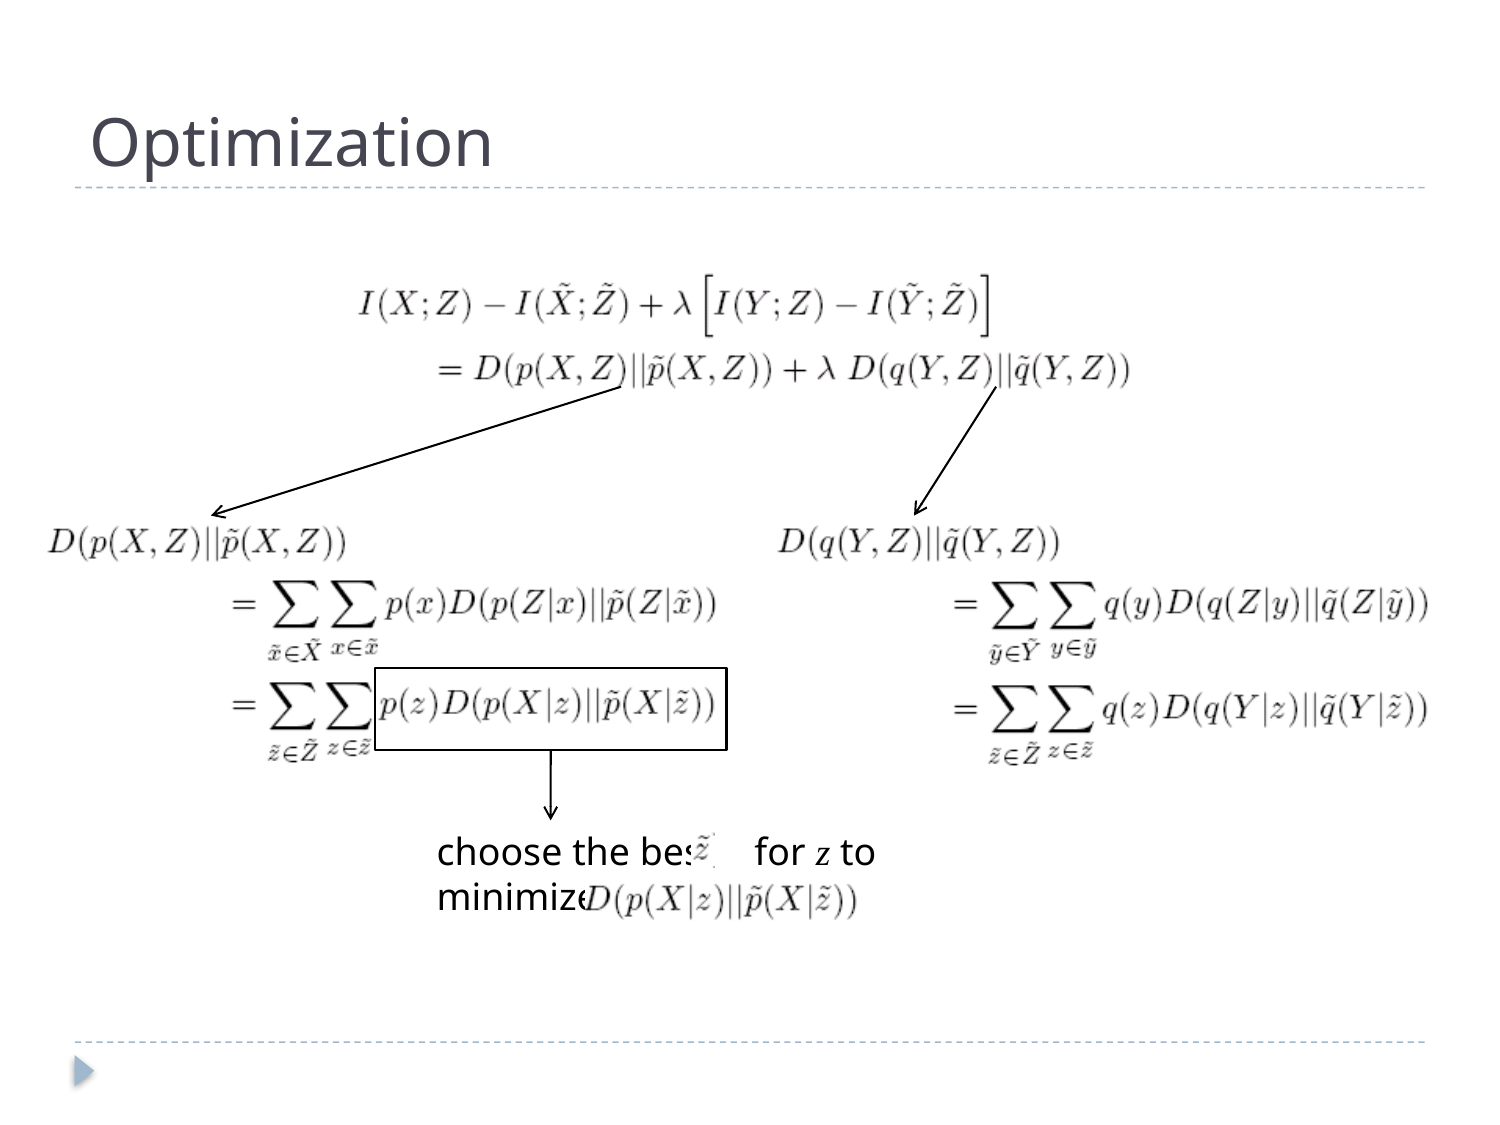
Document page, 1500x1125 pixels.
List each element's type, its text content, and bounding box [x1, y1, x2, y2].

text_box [421, 820, 962, 927]
picture [32, 515, 727, 773]
picture [339, 269, 1161, 400]
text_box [210, 386, 622, 516]
picture [751, 509, 1454, 786]
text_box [890, 409, 1020, 493]
title Optimization [75, 24, 1425, 188]
